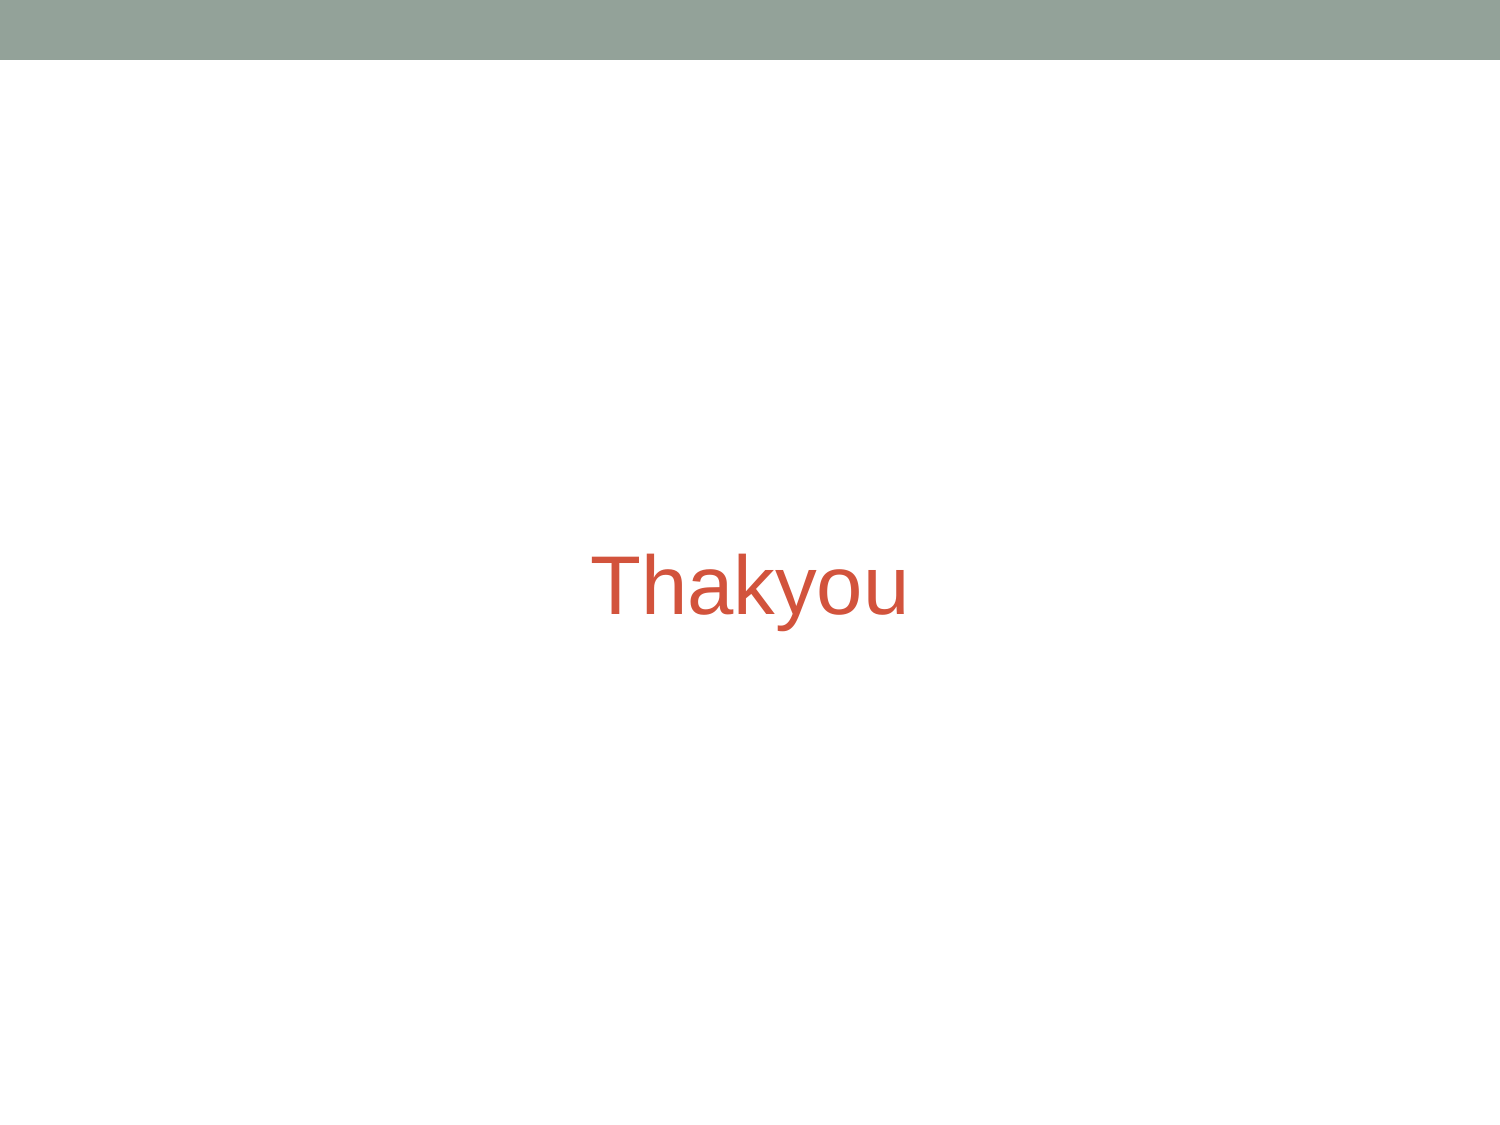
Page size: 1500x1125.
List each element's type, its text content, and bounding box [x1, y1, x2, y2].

title Thakyou [75, 500, 1425, 663]
